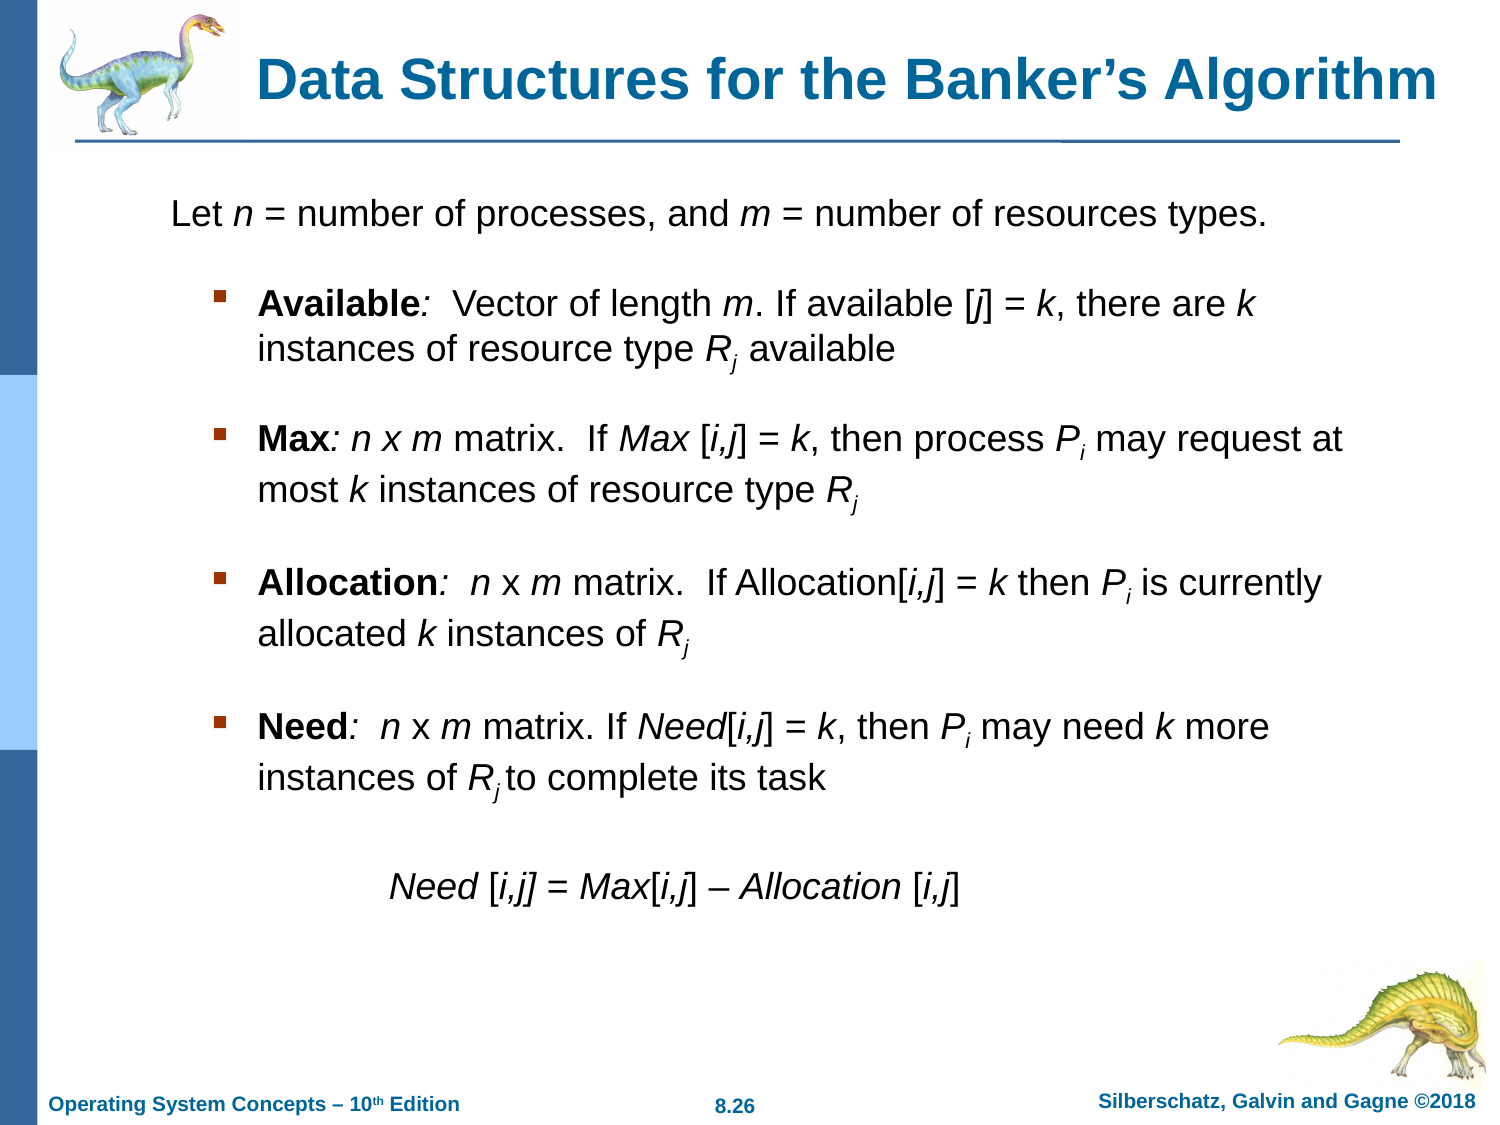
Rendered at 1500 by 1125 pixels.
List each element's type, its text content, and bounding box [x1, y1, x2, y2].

picture [1275, 959, 1486, 1090]
title Data Structures for the Banker’s Algorithm [233, 47, 1478, 119]
text_box Let n = number of processes, and m = number of resources types. [155, 182, 1294, 242]
picture [46, 0, 243, 149]
list Available: Vector of length m. If available [j] = k, there are k instances of resource type Rj available Max: n x m matrix. If Max [i,j] = k, then process Pi may request at most k instances of resource type Rj Allocation: n x m matrix. If Allocation[i,j] = k then Pi is currently allocated k instances of Rj Need: n x m matrix. If Need[i,j] = k, then Pi may need k more instances of Rj to complete its task Need [i,j] = Max[i,j] – Allocation [i,j] [195, 271, 1405, 992]
